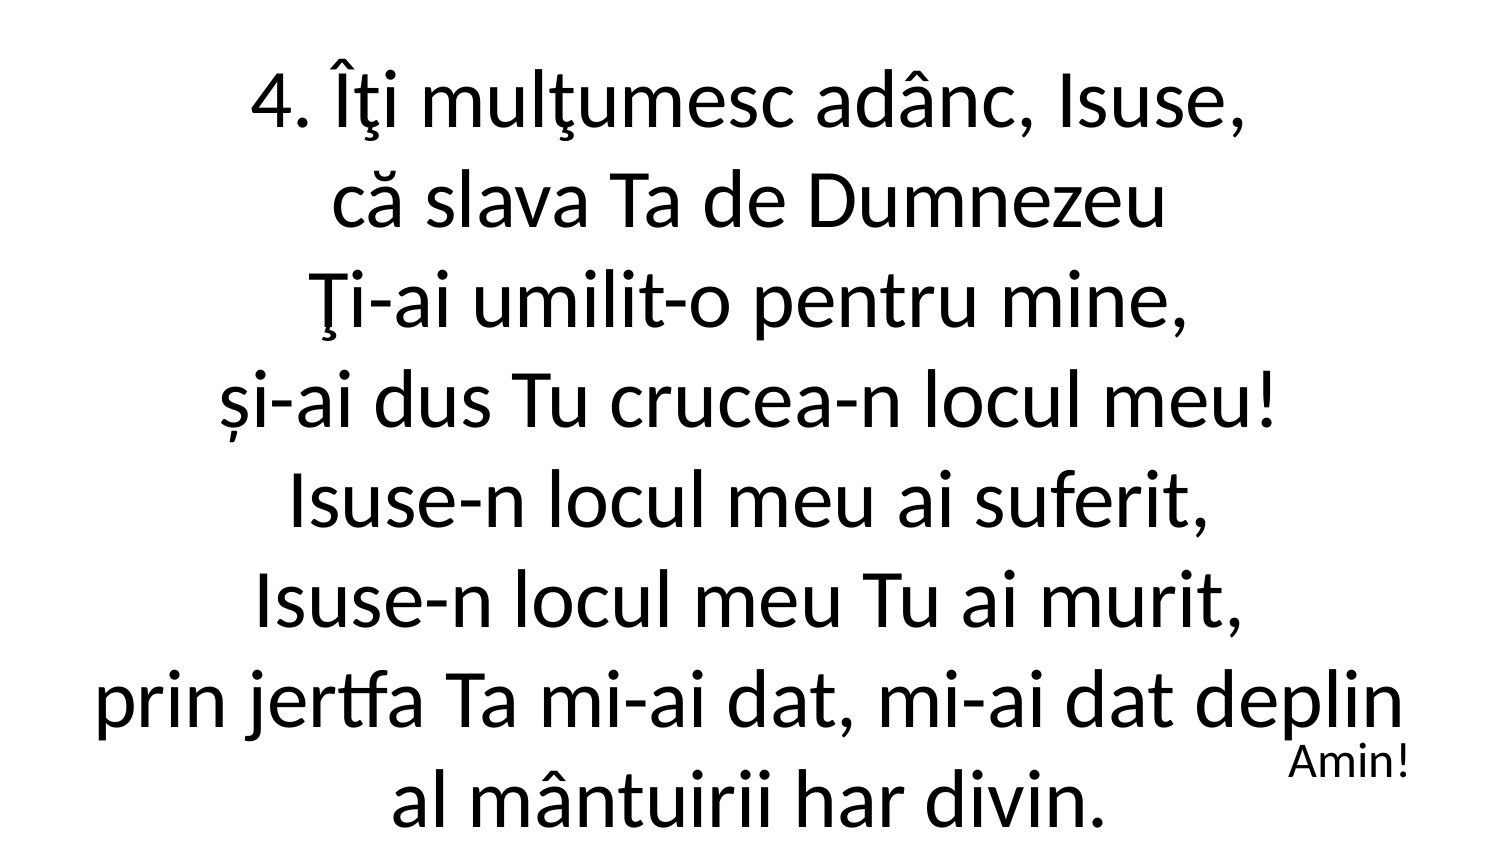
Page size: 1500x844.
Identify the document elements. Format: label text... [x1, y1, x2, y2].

text_box 4. Îţi mulţumesc adânc, Isuse, că slava Ta de Dumnezeu Ţi-ai umilit-o pentru mine, și-ai dus Tu crucea-n locul meu! Isuse-n locul meu ai suferit, Isuse-n locul meu Tu ai murit, prin jertfa Ta mi-ai dat, mi-ai dat deplin al mântuirii har divin. [78, 0, 1422, 844]
text_box Amin! [1273, 674, 1427, 795]
